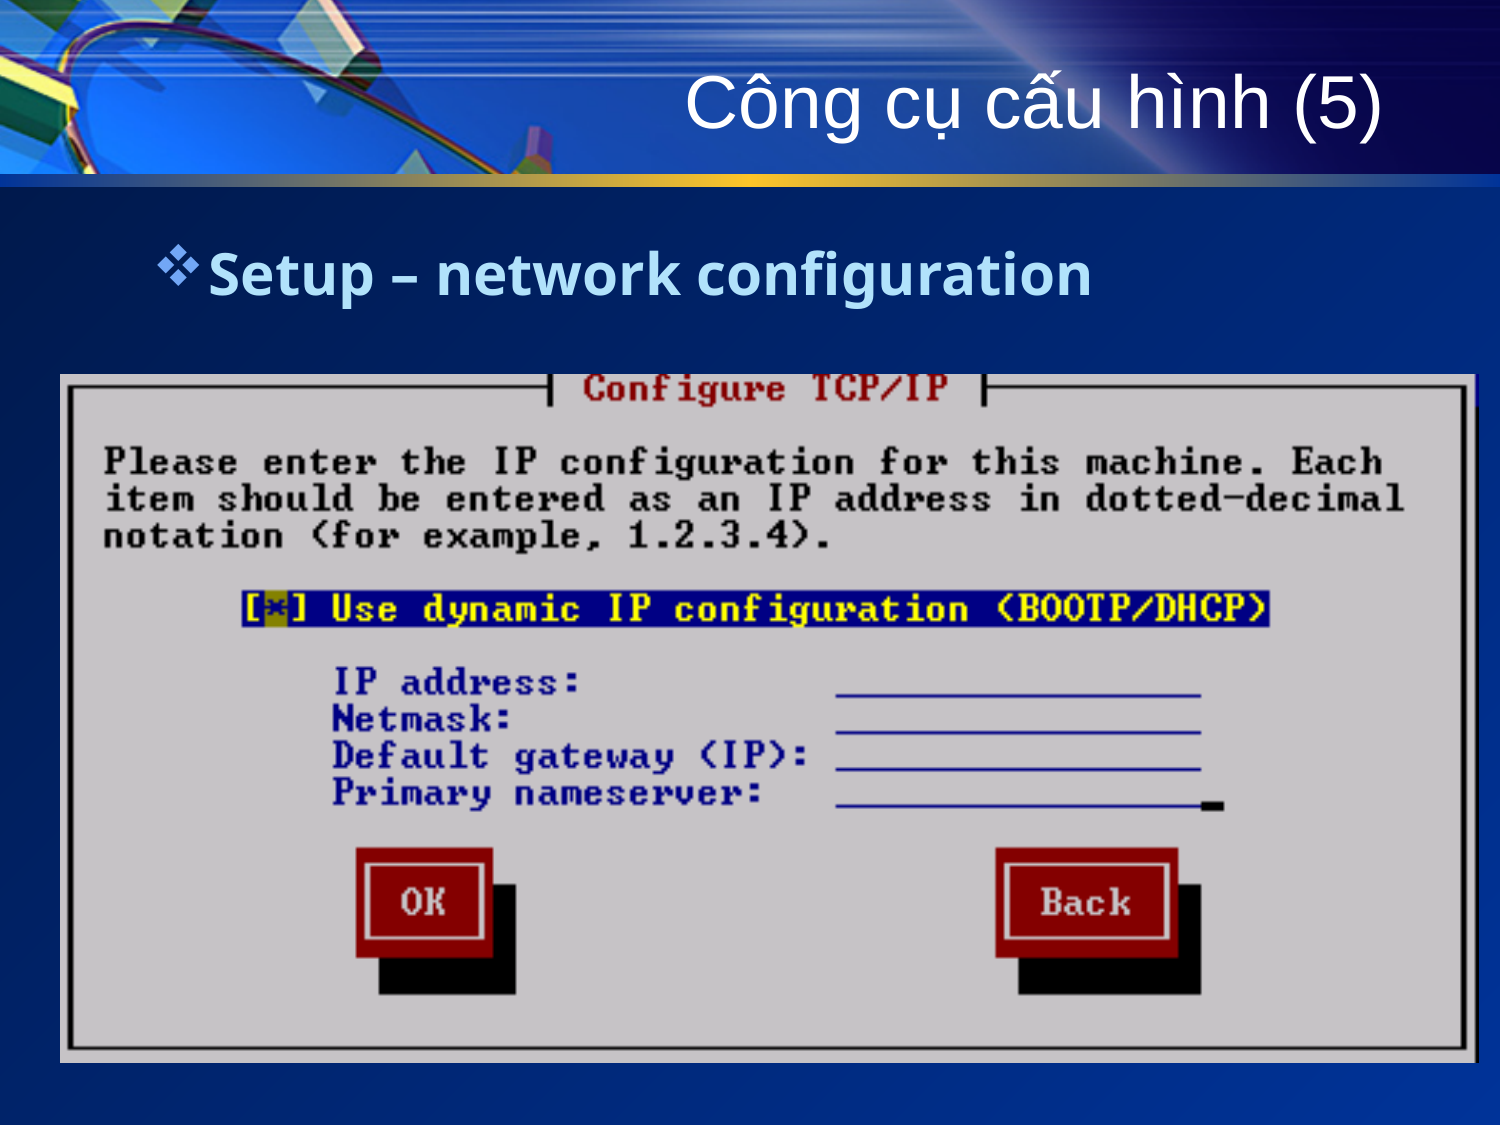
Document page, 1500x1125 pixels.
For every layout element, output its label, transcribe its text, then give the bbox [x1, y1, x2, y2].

list Setup – network configuration [137, 237, 1426, 373]
title Công cụ cấu hình (5) [162, 52, 1401, 145]
picture [0, 0, 1500, 175]
picture [59, 374, 1480, 1063]
